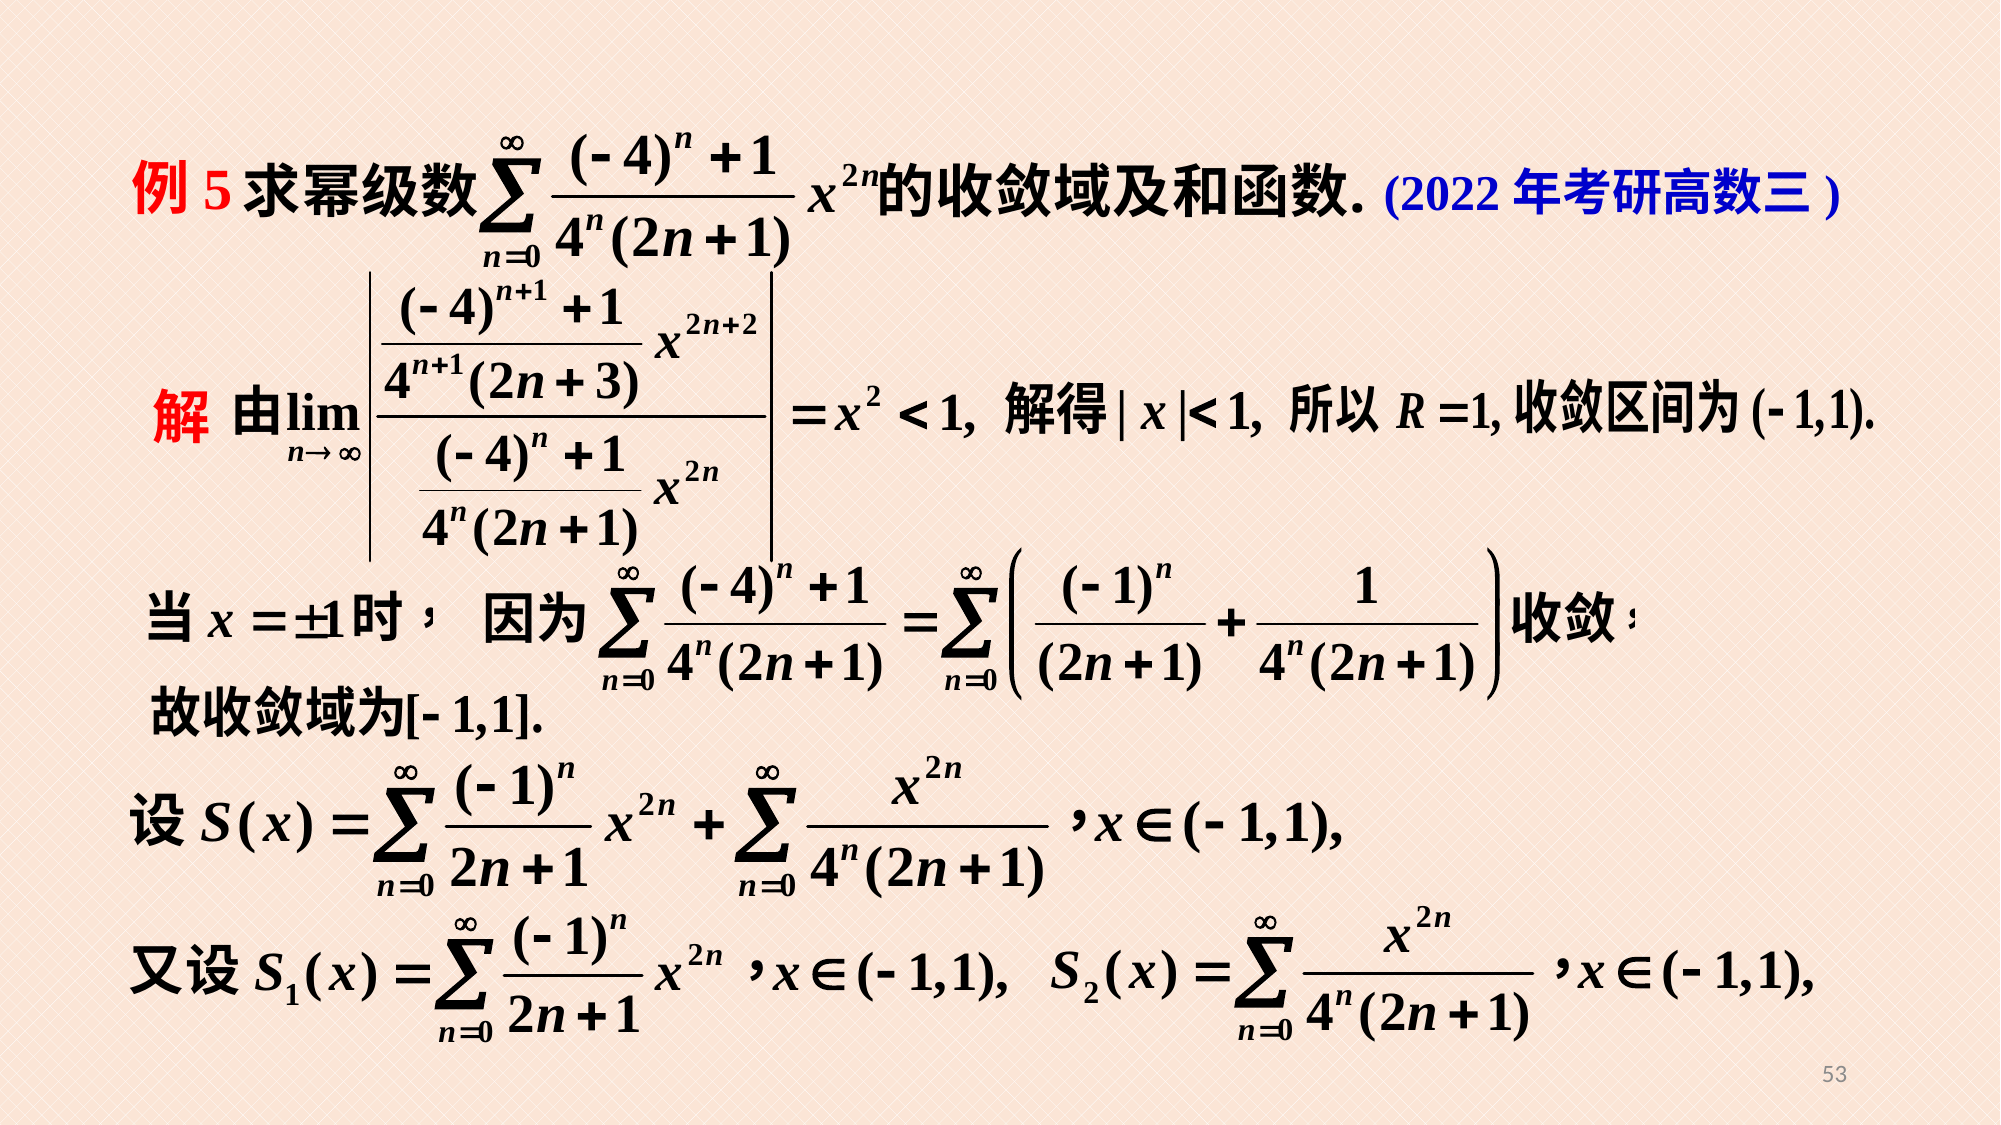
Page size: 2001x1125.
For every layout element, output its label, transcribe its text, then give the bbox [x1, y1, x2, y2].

slide_number 53 [1412, 1042, 1863, 1103]
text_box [1283, 375, 1509, 451]
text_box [997, 373, 1272, 453]
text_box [1039, 891, 1823, 1053]
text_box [1509, 370, 1884, 453]
text_box 解 [138, 373, 227, 458]
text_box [140, 582, 433, 661]
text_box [479, 538, 1635, 712]
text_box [229, 261, 986, 574]
text_box (2022年考研高数三) [1372, 152, 1856, 228]
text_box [122, 893, 1020, 1055]
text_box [235, 110, 1372, 280]
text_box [122, 740, 1353, 910]
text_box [140, 678, 552, 740]
text_box 例5 [116, 143, 235, 229]
